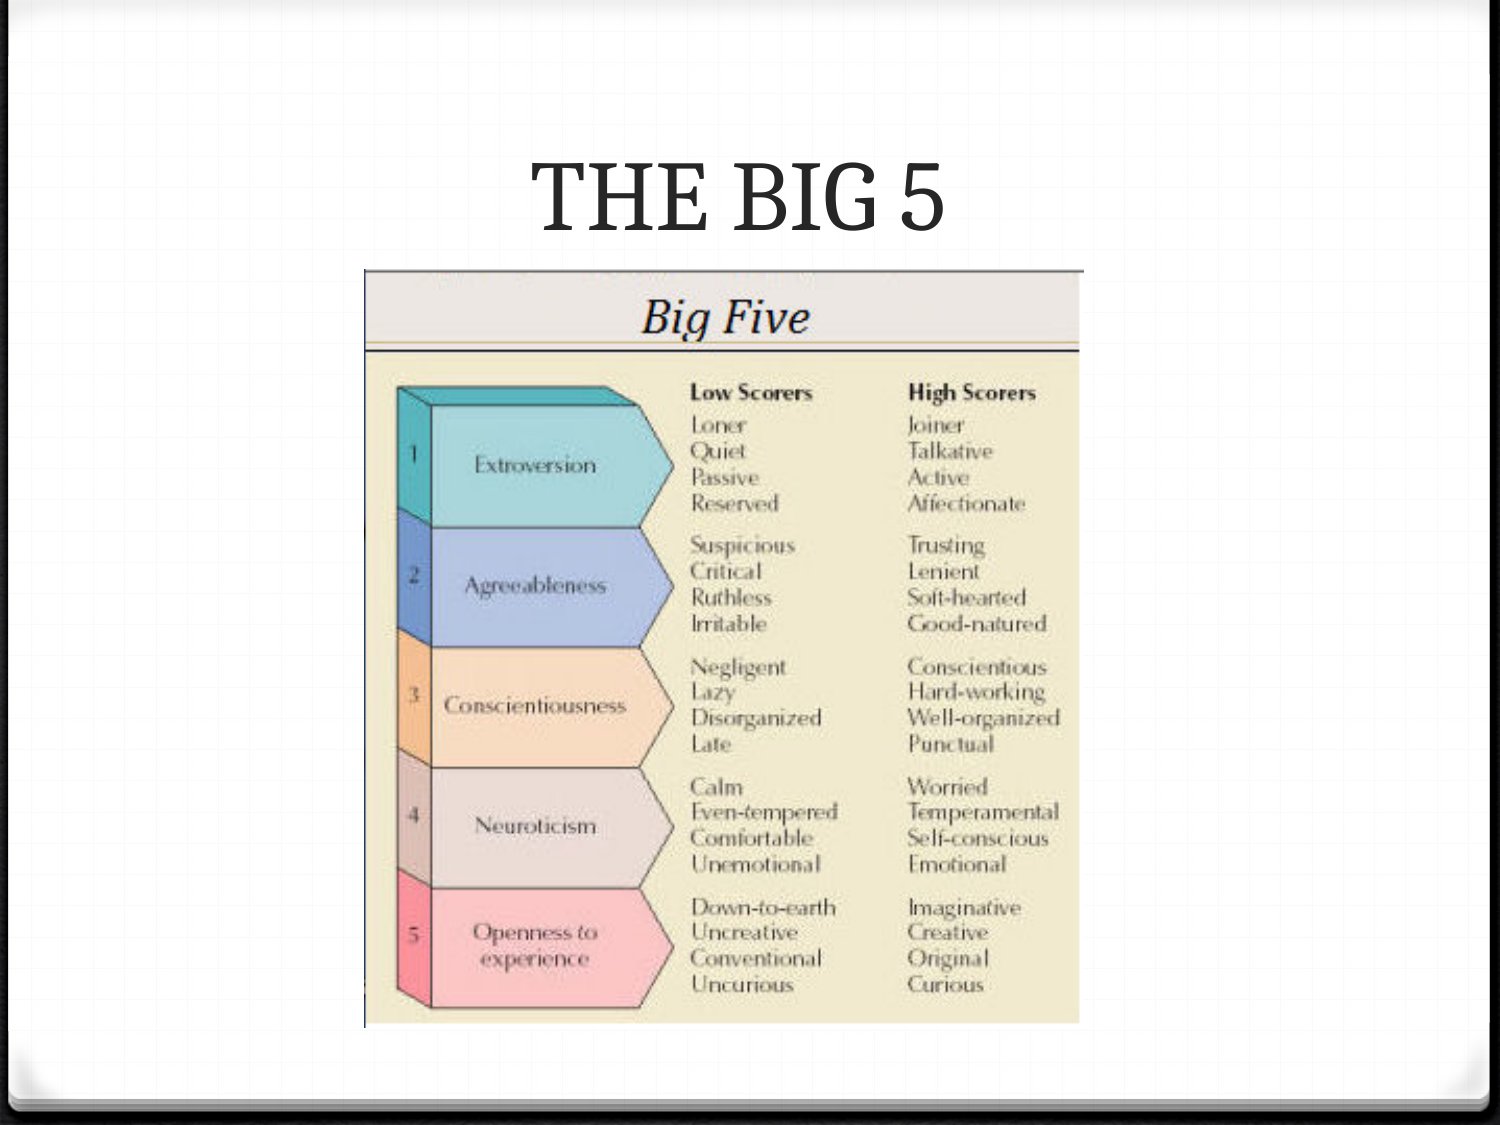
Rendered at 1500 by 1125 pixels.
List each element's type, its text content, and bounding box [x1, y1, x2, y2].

picture [0, 0, 1500, 1125]
title THE BIG 5 [90, 71, 1410, 309]
